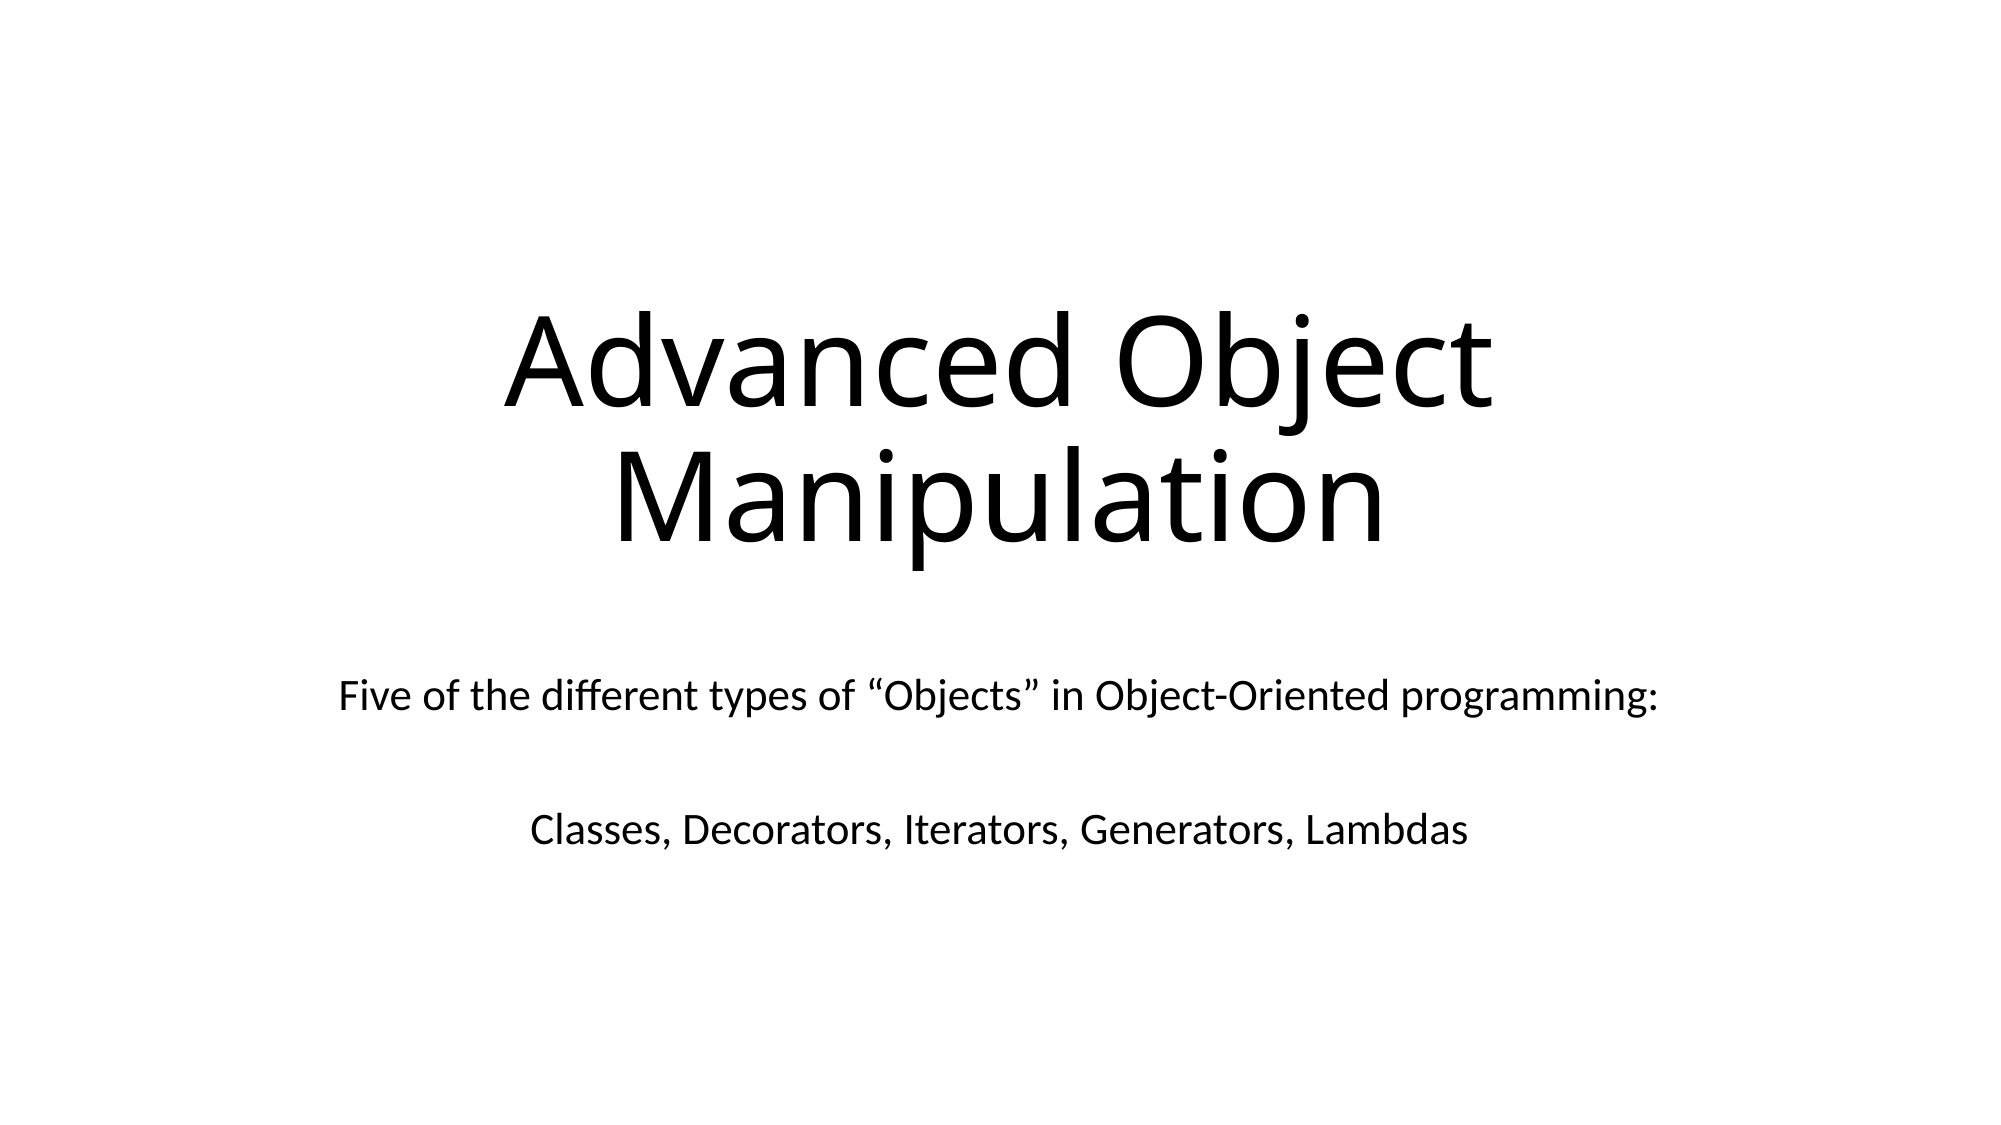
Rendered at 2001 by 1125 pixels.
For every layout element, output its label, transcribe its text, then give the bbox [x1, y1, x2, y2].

subtitle Five of the different types of “Objects” in Object-Oriented programming: Classes, Decorators, Iterators, Generators, Lambdas [249, 590, 1750, 863]
title Advanced Object Manipulation [249, 184, 1750, 576]
